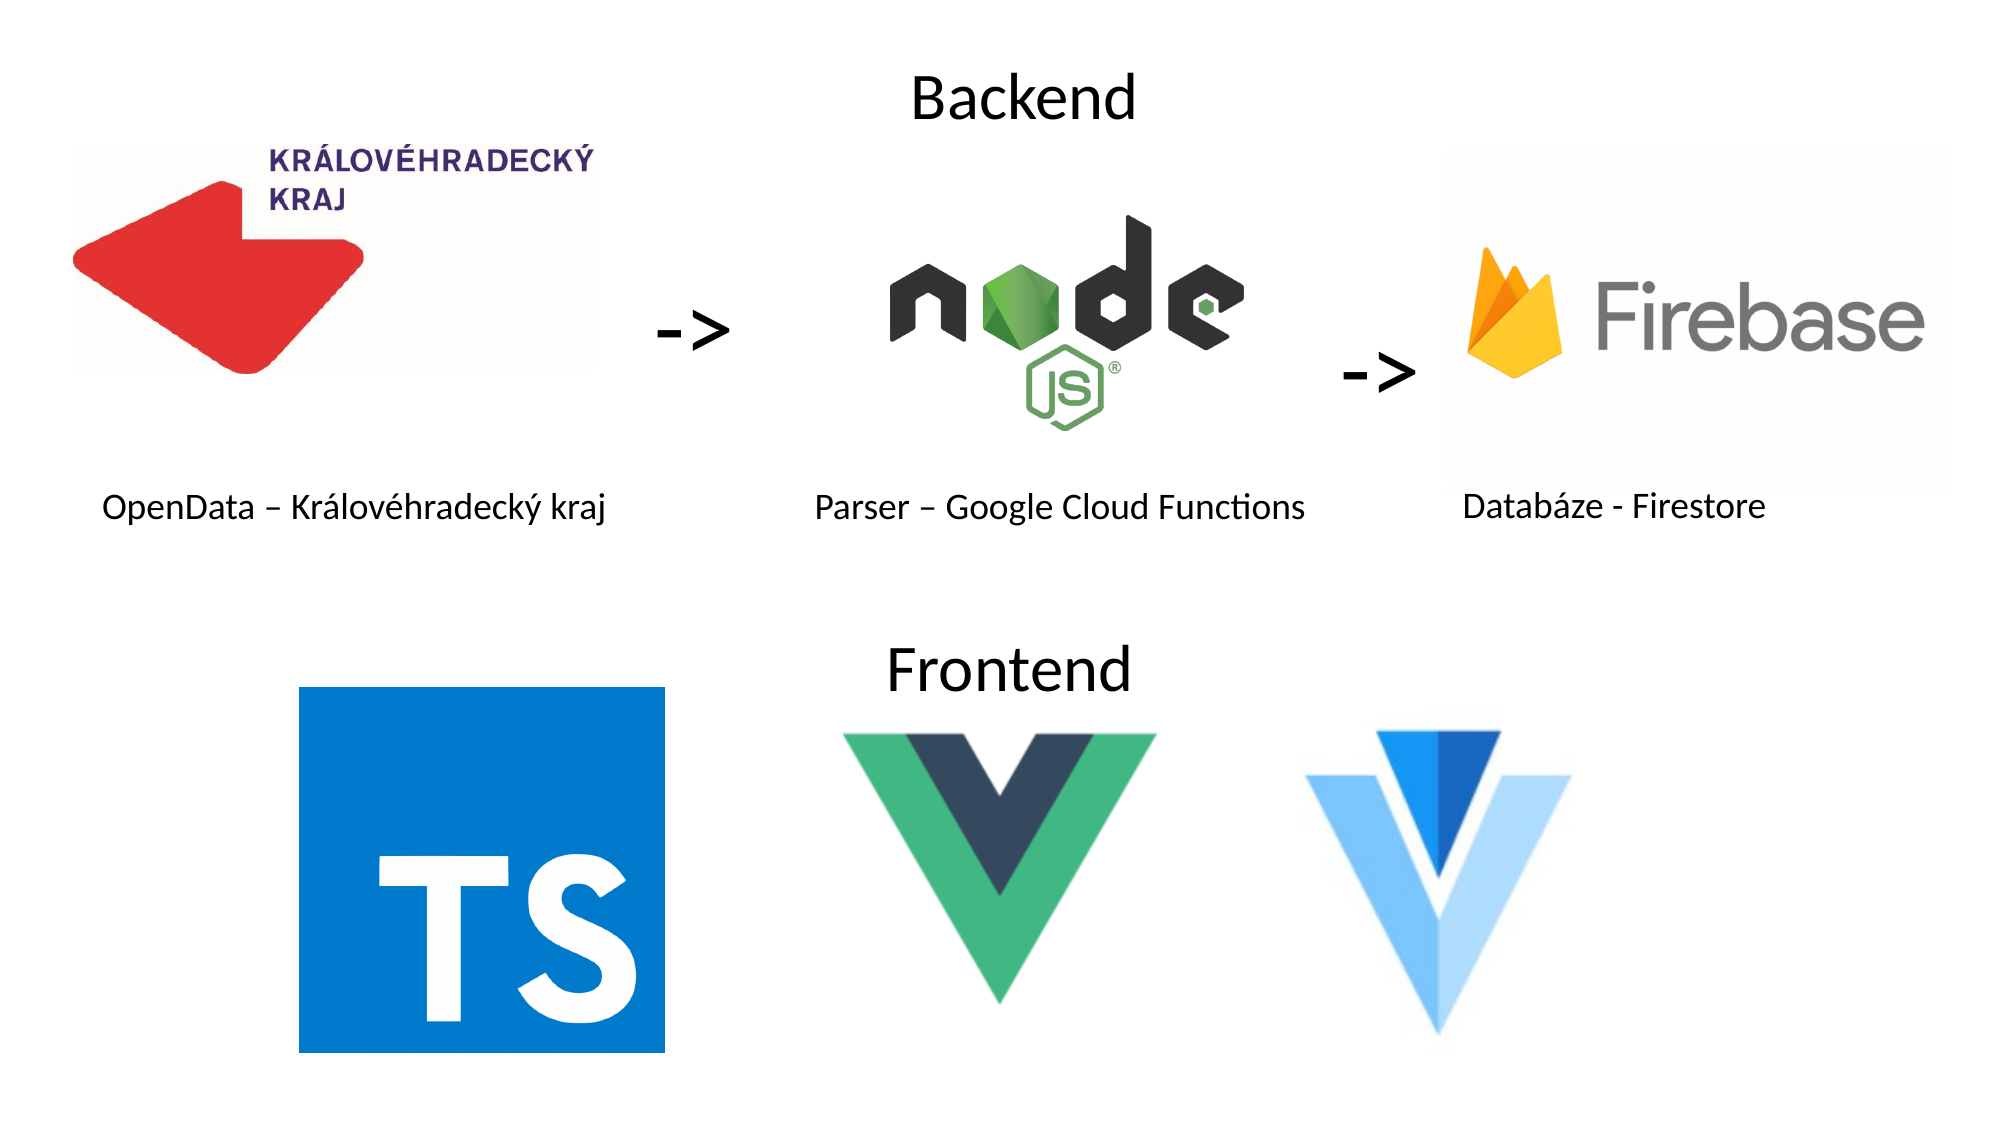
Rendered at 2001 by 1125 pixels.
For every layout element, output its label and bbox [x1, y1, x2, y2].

text_box [73, 45, 1950, 536]
text_box [299, 617, 1627, 1058]
